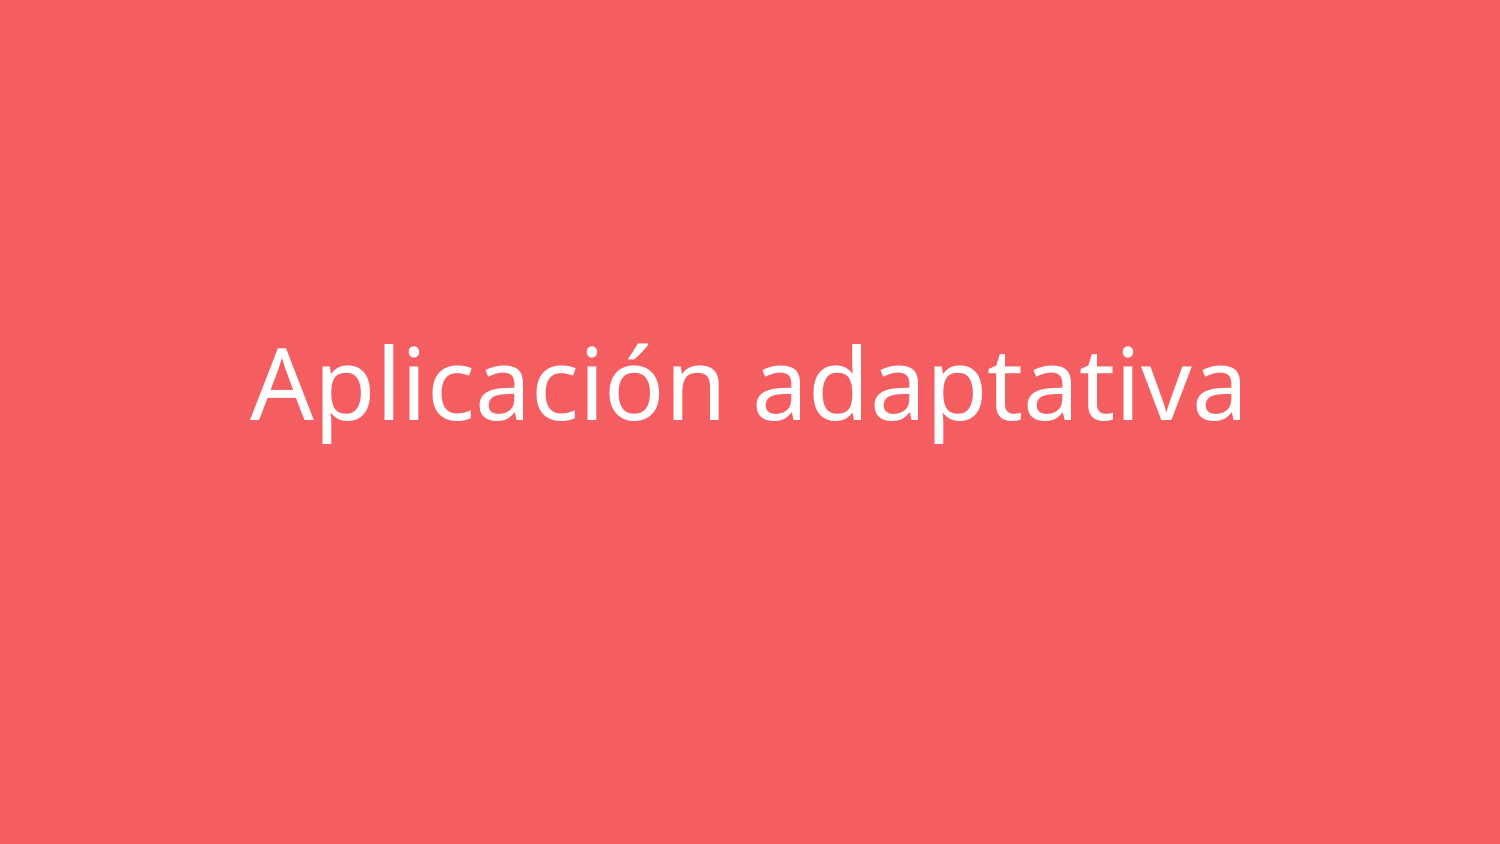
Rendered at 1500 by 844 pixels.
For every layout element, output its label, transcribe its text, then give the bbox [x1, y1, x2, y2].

title Aplicación adaptativa [83, 233, 1417, 529]
